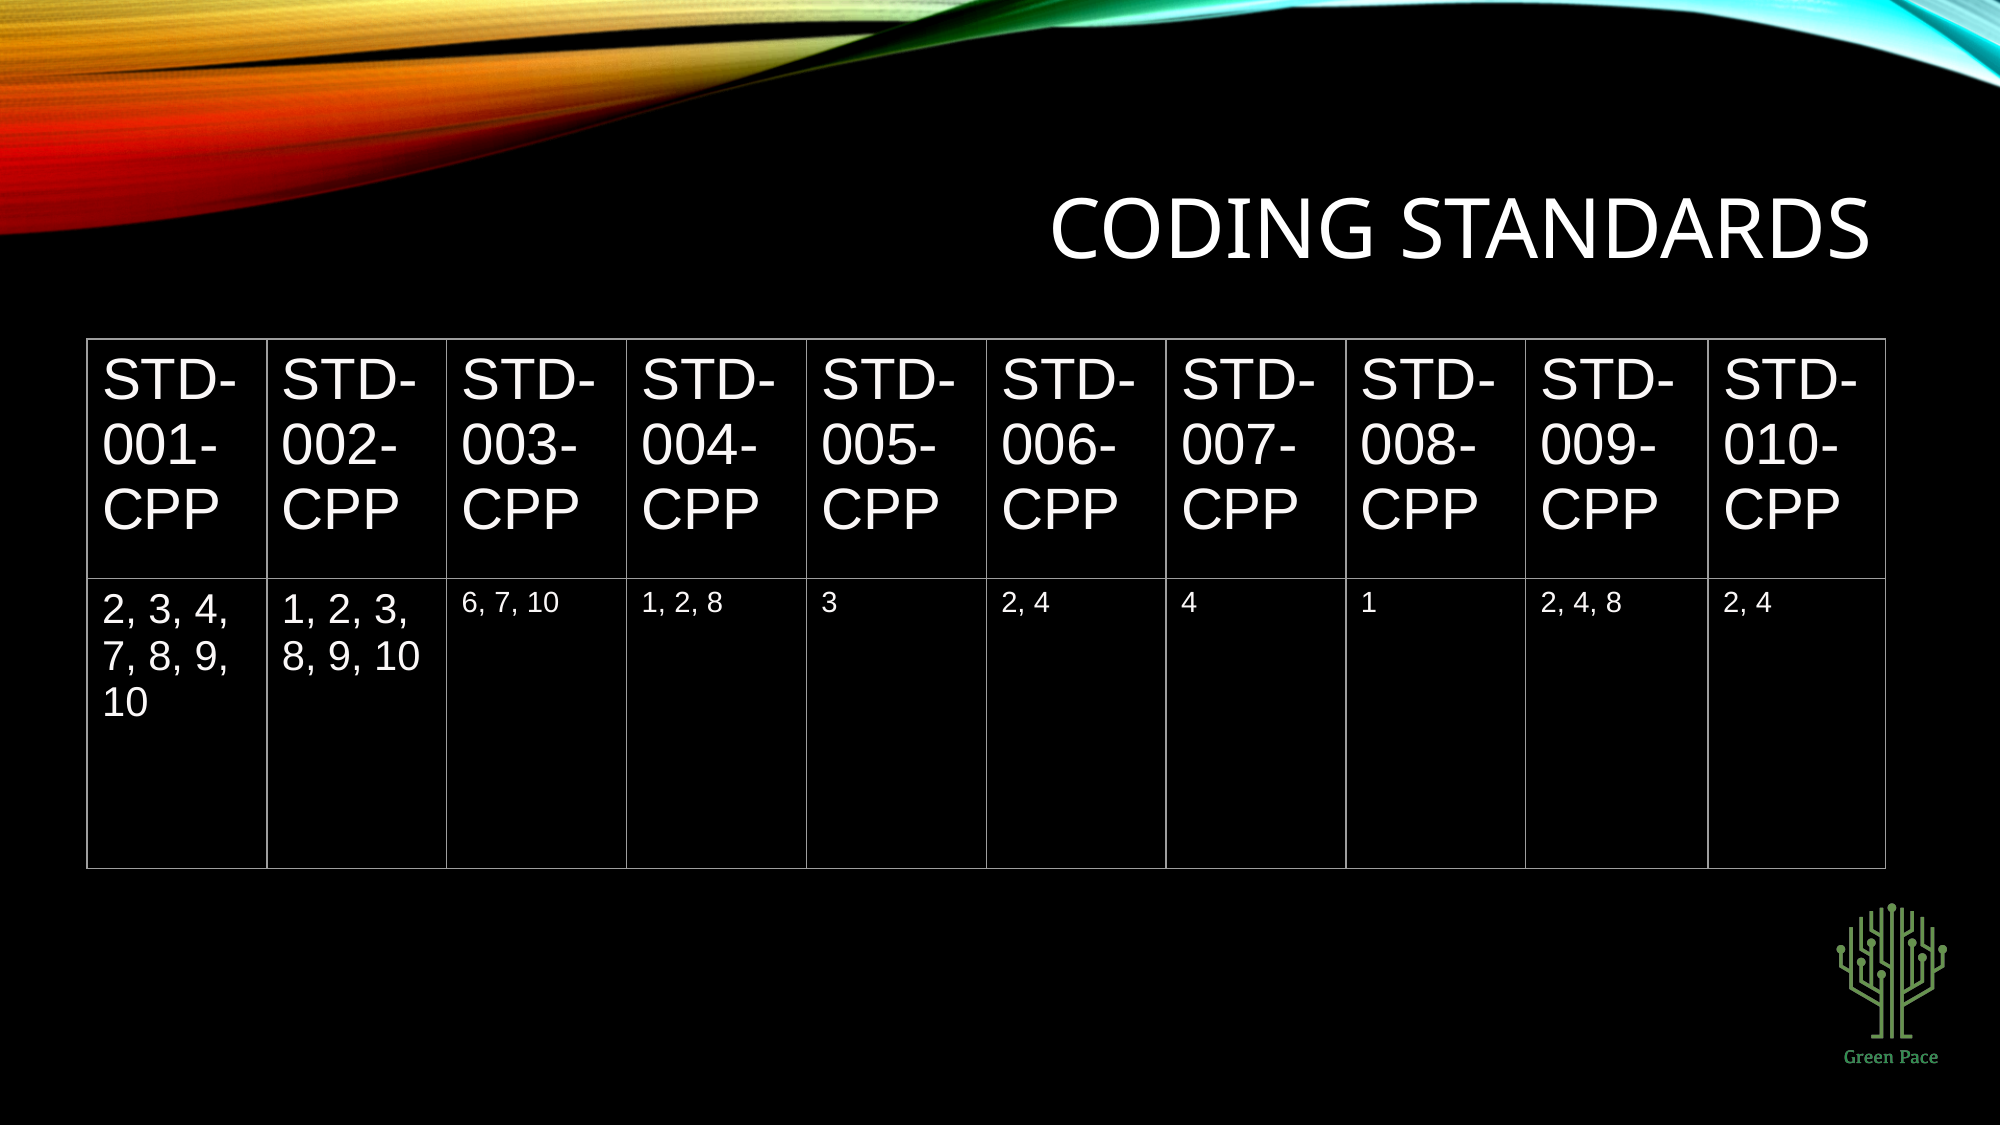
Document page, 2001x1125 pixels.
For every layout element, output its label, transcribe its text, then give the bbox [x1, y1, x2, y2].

table_cell 2, 4 [987, 579, 1165, 868]
table_cell 2, 4 [1709, 579, 1885, 868]
table_header STD-003-CPP [447, 340, 626, 578]
table_header STD-004-CPP [627, 340, 806, 578]
table_cell 1 [1347, 579, 1525, 868]
table_header STD-006-CPP [987, 340, 1165, 578]
table_cell 3 [807, 579, 986, 868]
table_cell 4 [1167, 579, 1345, 868]
table_cell 1, 2, 8 [627, 579, 806, 868]
table_header STD-008-CPP [1347, 340, 1525, 578]
table_cell 2, 4, 8 [1526, 579, 1707, 868]
picture [1817, 892, 1964, 1082]
table_header STD-002-CPP [268, 340, 446, 578]
table_header STD-007-CPP [1167, 340, 1345, 578]
table_cell 1, 2, 3, 8, 9, 10 [268, 579, 446, 868]
picture [0, 0, 2000, 237]
table_header STD-001-CPP [88, 340, 266, 578]
table_header STD-010-CPP [1709, 340, 1885, 578]
table_header STD-009-CPP [1526, 340, 1707, 578]
table_cell 6, 7, 10 [447, 579, 626, 868]
title CODING STANDARDS [474, 125, 1888, 338]
table_cell 2, 3, 4, 7, 8, 9, 10 [88, 579, 266, 868]
table_header STD-005-CPP [807, 340, 986, 578]
